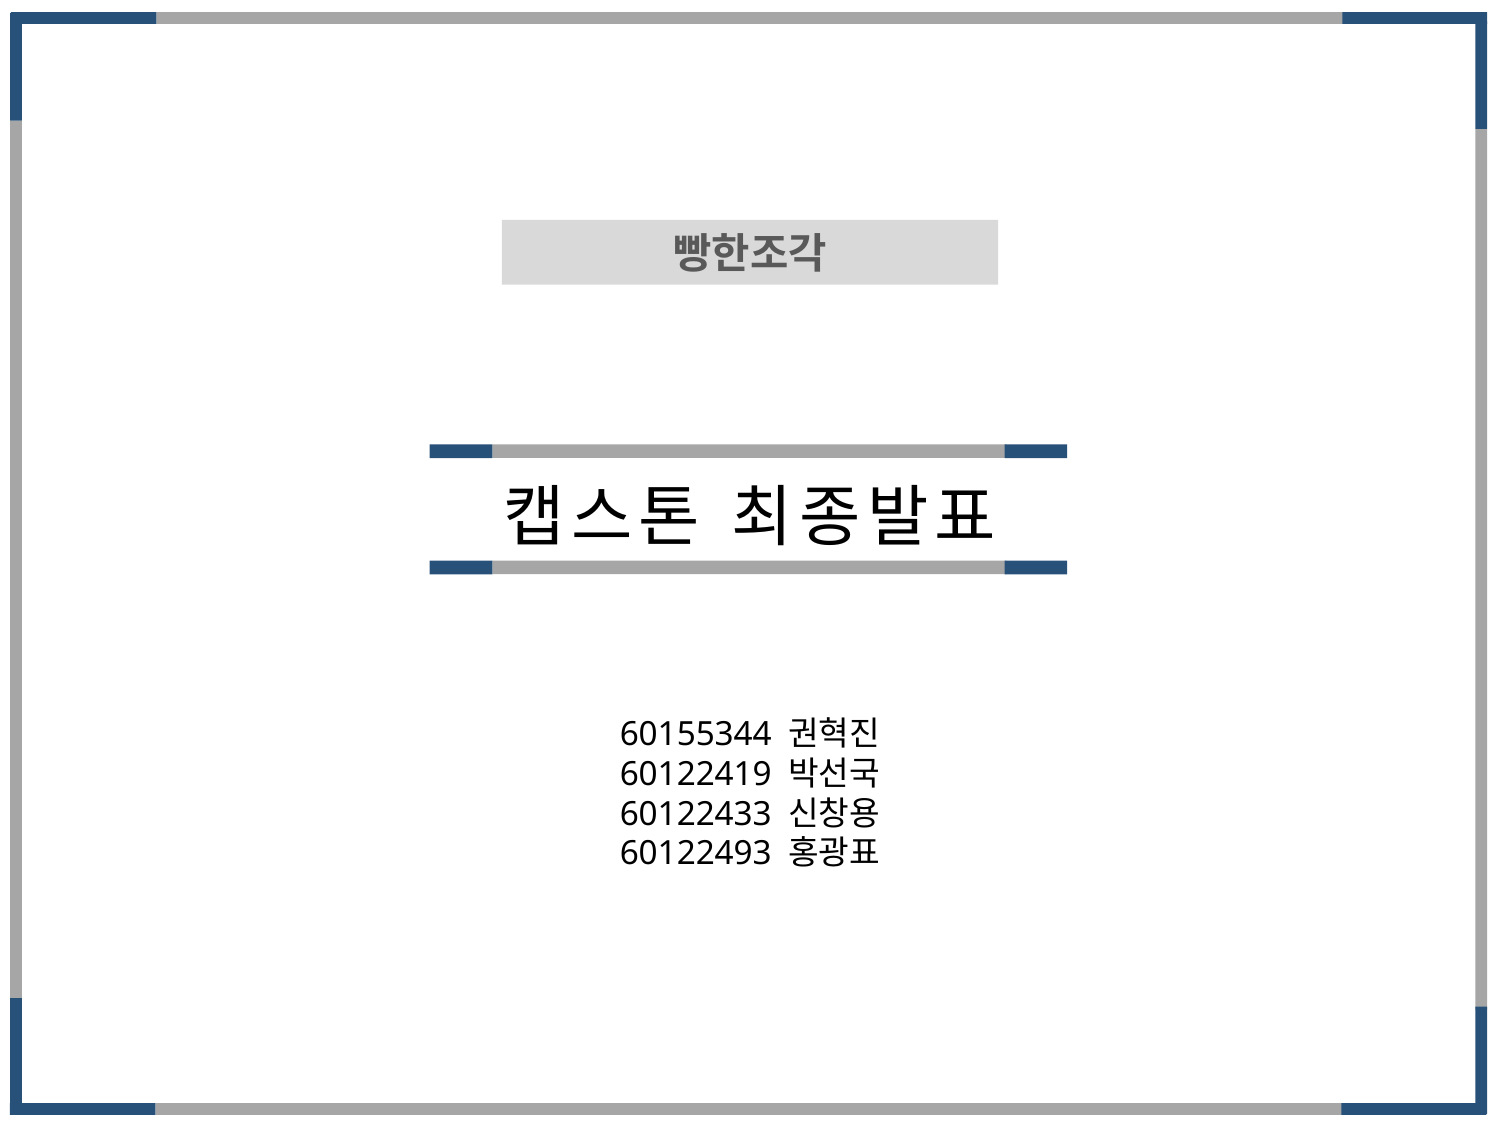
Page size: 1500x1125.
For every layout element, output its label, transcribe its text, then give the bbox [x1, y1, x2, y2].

text_box 60155344 권혁진 60122419 박선국 60122433 신창용 60122493 홍광표 [586, 704, 914, 880]
text_box 캡스톤 최종발표 [386, 466, 1114, 562]
text_box 빵한조각 [501, 219, 999, 285]
